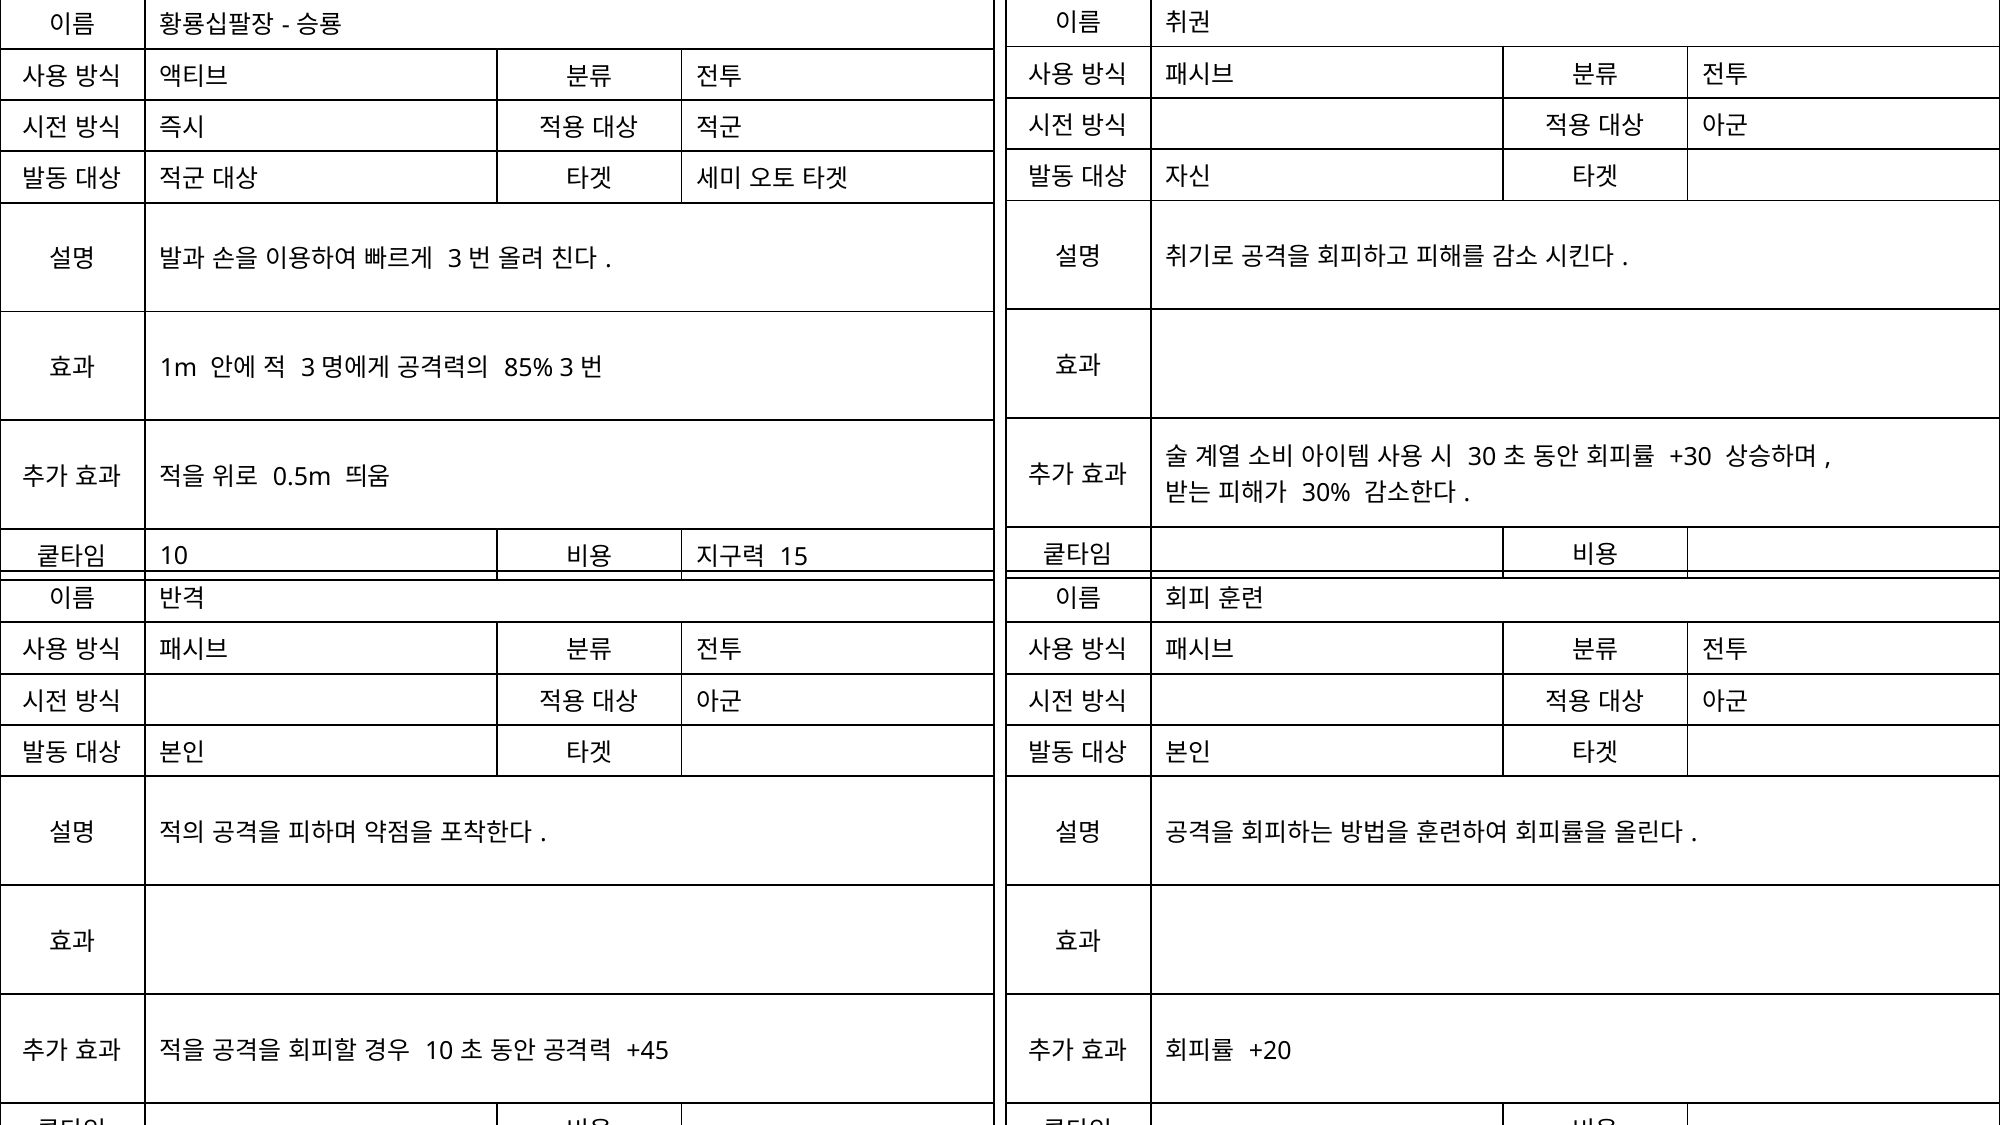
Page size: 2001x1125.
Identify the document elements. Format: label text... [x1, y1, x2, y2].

table_header 황룡십팔장-승룡 [146, 0, 993, 48]
table_cell 추가 효과 [1, 995, 144, 1102]
table_cell 아군 [682, 675, 993, 724]
table_cell 시전 방식 [1, 101, 144, 150]
table_cell 적을 공격을 회피할 경우 10초 동안 공격력 +45 [146, 995, 993, 1102]
table_cell [146, 1104, 496, 1125]
table_header 이름 [1, 0, 144, 48]
table_cell 설명 [1007, 201, 1150, 308]
table_cell [682, 1104, 993, 1125]
table_cell 효과 [1007, 886, 1150, 993]
table_cell 발동 대상 [1007, 726, 1150, 775]
table_cell 적용 대상 [1504, 675, 1687, 724]
table_cell 즉시 [146, 101, 496, 150]
table_cell [1688, 1104, 1999, 1125]
table_cell 설명 [1, 204, 144, 311]
table_cell [1688, 150, 1999, 200]
table_cell 시전 방식 [1, 675, 144, 724]
table_cell 패시브 [1152, 623, 1502, 673]
table_cell 타겟 [498, 152, 681, 202]
table_cell 사용 방식 [1, 623, 144, 673]
table_cell 쿹타임 [1007, 1104, 1150, 1125]
table_cell [1152, 528, 1502, 570]
table_cell 발동 대상 [1007, 150, 1150, 200]
table_cell 분류 [1504, 623, 1687, 673]
table_cell 효과 [1, 312, 144, 419]
table_cell 추가 효과 [1, 421, 144, 528]
table_cell 사용 방식 [1007, 47, 1150, 97]
table_cell [1152, 1104, 1502, 1125]
table_header 취권 [1152, 0, 1999, 46]
table_cell 회피률 +20 [1152, 995, 1999, 1102]
table_cell 전투 [1688, 47, 1999, 97]
table_cell 추가 효과 [1007, 419, 1150, 526]
table_cell 전투 [682, 623, 993, 673]
table_header 이름 [1, 581, 144, 621]
table_cell 비용 [1504, 528, 1687, 570]
table_cell 비용 [1504, 1104, 1687, 1125]
table_cell [1688, 528, 1999, 570]
table_cell 적용 대상 [498, 675, 681, 724]
table_cell [1688, 726, 1999, 775]
table_cell 분류 [1504, 47, 1687, 97]
table_cell 쿹타임 [1, 530, 144, 579]
table_cell 분류 [498, 623, 681, 673]
table_cell 사용 방식 [1007, 623, 1150, 673]
table_cell [1152, 310, 1999, 417]
table_cell 설명 [1, 777, 144, 884]
table_cell 타겟 [1504, 726, 1687, 775]
table_cell 적을 위로 0.5m 띄움 [146, 421, 993, 528]
table_cell 발과 손을 이용하여 빠르게 3번 올려 친다. [146, 204, 993, 311]
table_cell 아군 [1688, 99, 1999, 148]
table_cell 공격을 회피하는 방법을 훈련하여 회피률을 올린다. [1152, 777, 1999, 884]
table_cell 효과 [1, 886, 144, 993]
table_cell [146, 886, 993, 993]
table_cell 본인 [146, 726, 496, 775]
table_cell 발동 대상 [1, 152, 144, 202]
table_cell [682, 726, 993, 775]
table_cell [146, 675, 496, 724]
table_cell 적용 대상 [498, 101, 681, 150]
table_cell 1m 안에 적 3명에게 공격력의 85% 3번 [146, 312, 993, 419]
table_header 이름 [1007, 0, 1150, 46]
table_header 이름 [1007, 572, 1150, 621]
table_cell 패시브 [146, 623, 496, 673]
table_cell 사용 방식 [1, 50, 144, 99]
table_cell 취기로 공격을 회피하고 피해를 감소 시킨다. [1152, 201, 1999, 308]
table_cell 비용 [498, 530, 681, 579]
table_cell 자신 [1152, 150, 1502, 200]
table_cell 분류 [498, 50, 681, 99]
table_cell 10 [146, 530, 496, 579]
table_cell 패시브 [1152, 47, 1502, 97]
table_cell 본인 [1152, 726, 1502, 775]
table_cell 적의 공격을 피하며 약점을 포착한다. [146, 777, 993, 884]
table_cell 액티브 [146, 50, 496, 99]
table_cell 전투 [1688, 623, 1999, 673]
table_cell 발동 대상 [1, 726, 144, 775]
table_cell 추가 효과 [1007, 995, 1150, 1102]
table_cell 시전 방식 [1007, 99, 1150, 148]
table_header 회피 훈련 [1152, 572, 1999, 621]
table_cell 효과 [1007, 310, 1150, 417]
table_cell 술 계열 소비 아이템 사용 시 30초 동안 회피률 +30 상승하며, 받는 피해가 30% 감소한다. [1152, 419, 1999, 526]
table_header 반격 [146, 581, 993, 621]
table_cell 설명 [1007, 777, 1150, 884]
table_cell 쿹타임 [1007, 528, 1150, 570]
table_cell 타겟 [498, 726, 681, 775]
table_cell [1152, 675, 1502, 724]
table_cell 아군 [1688, 675, 1999, 724]
table_cell [1152, 99, 1502, 148]
table_cell 타겟 [1504, 150, 1687, 200]
table_cell 지구력 15 [682, 530, 993, 579]
table_cell 비용 [498, 1104, 681, 1125]
table_cell [1152, 886, 1999, 993]
table_cell 전투 [682, 50, 993, 99]
table_cell 시전 방식 [1007, 675, 1150, 724]
table_cell 쿹타임 [1, 1104, 144, 1125]
table_cell 세미 오토 타겟 [682, 152, 993, 202]
table_cell 적용 대상 [1504, 99, 1687, 148]
table_cell 적군 [682, 101, 993, 150]
table_cell 적군 대상 [146, 152, 496, 202]
